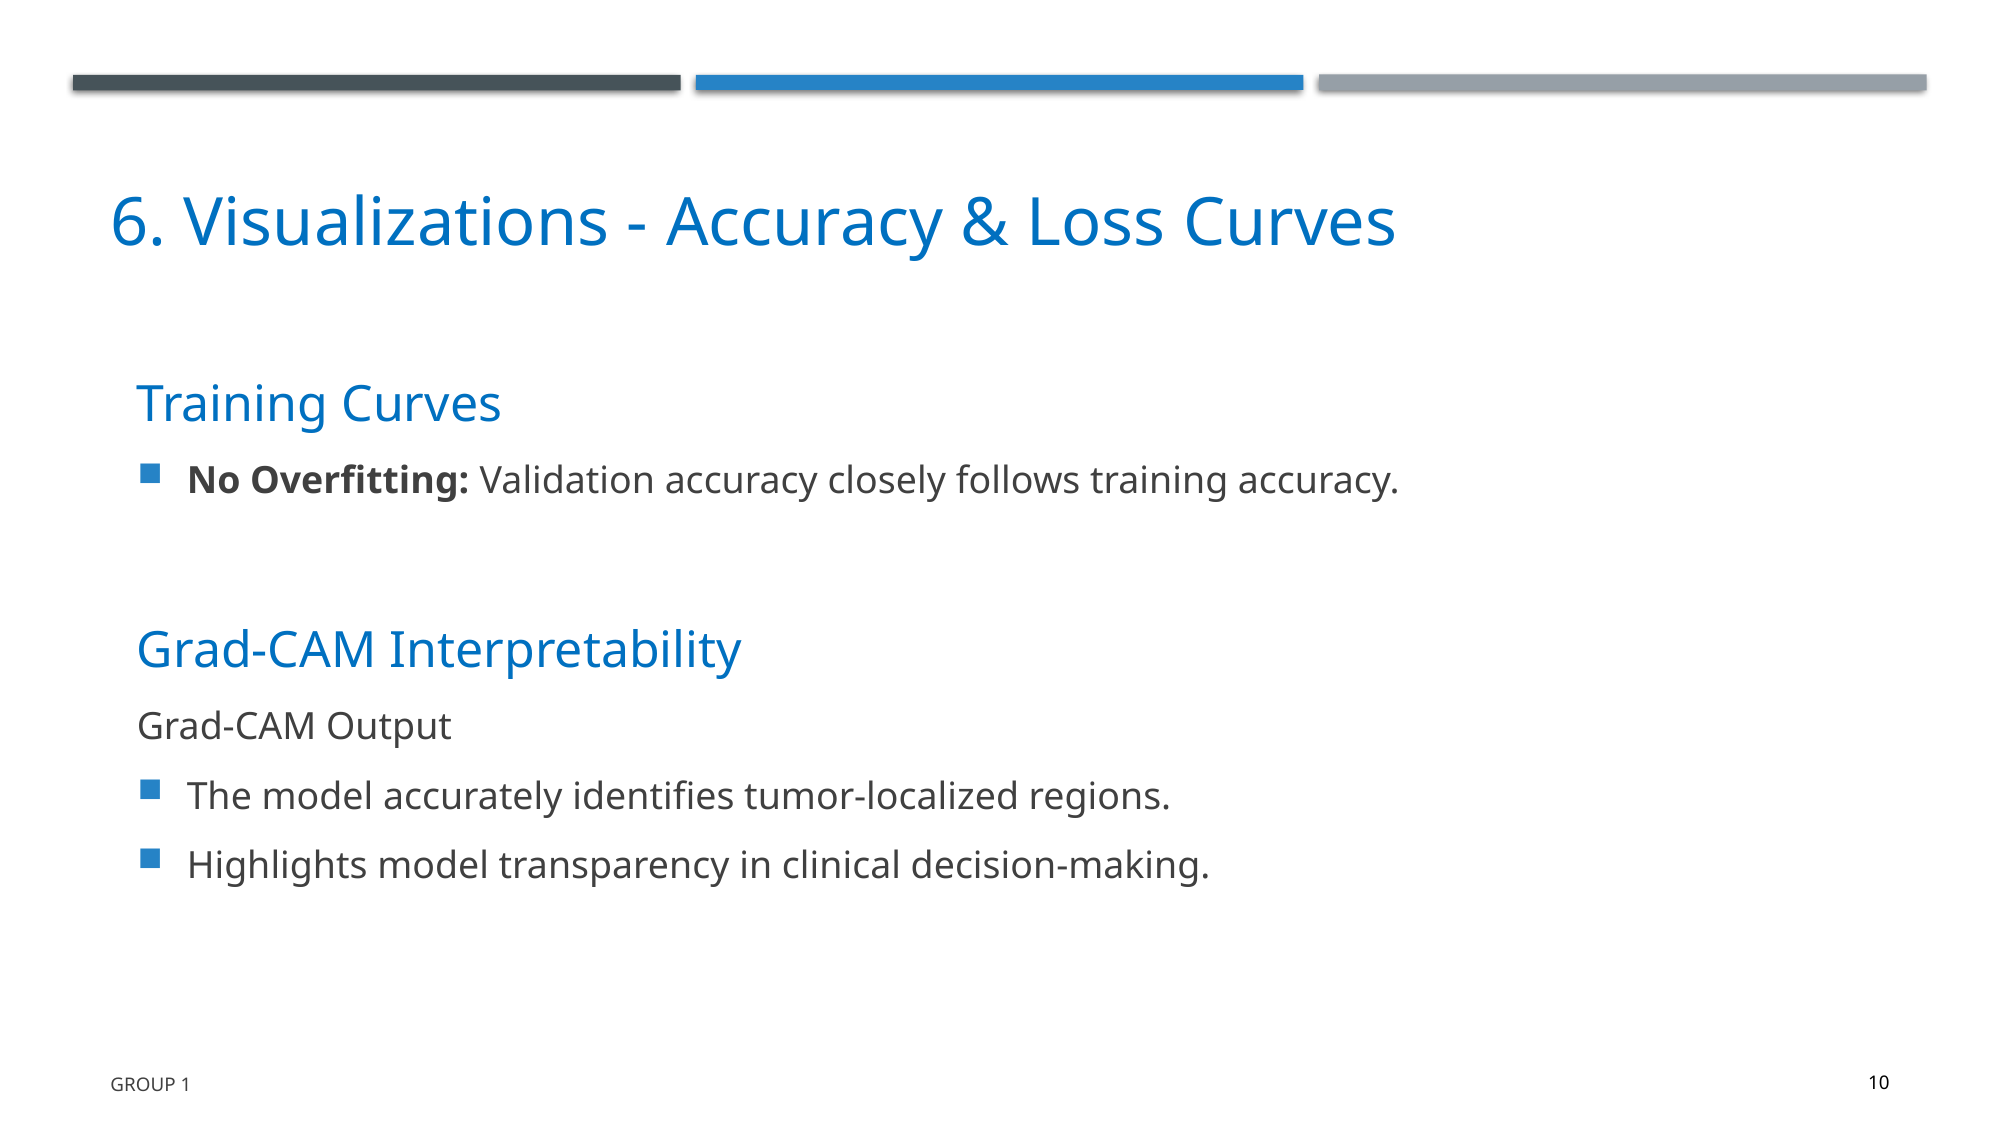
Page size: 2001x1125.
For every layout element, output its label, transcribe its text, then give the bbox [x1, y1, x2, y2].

slide_number 10 [1732, 1054, 1905, 1114]
footer Group 1 [95, 1054, 1230, 1114]
text_box 6. Visualizations - Accuracy & Loss Curves [95, 163, 1905, 1054]
